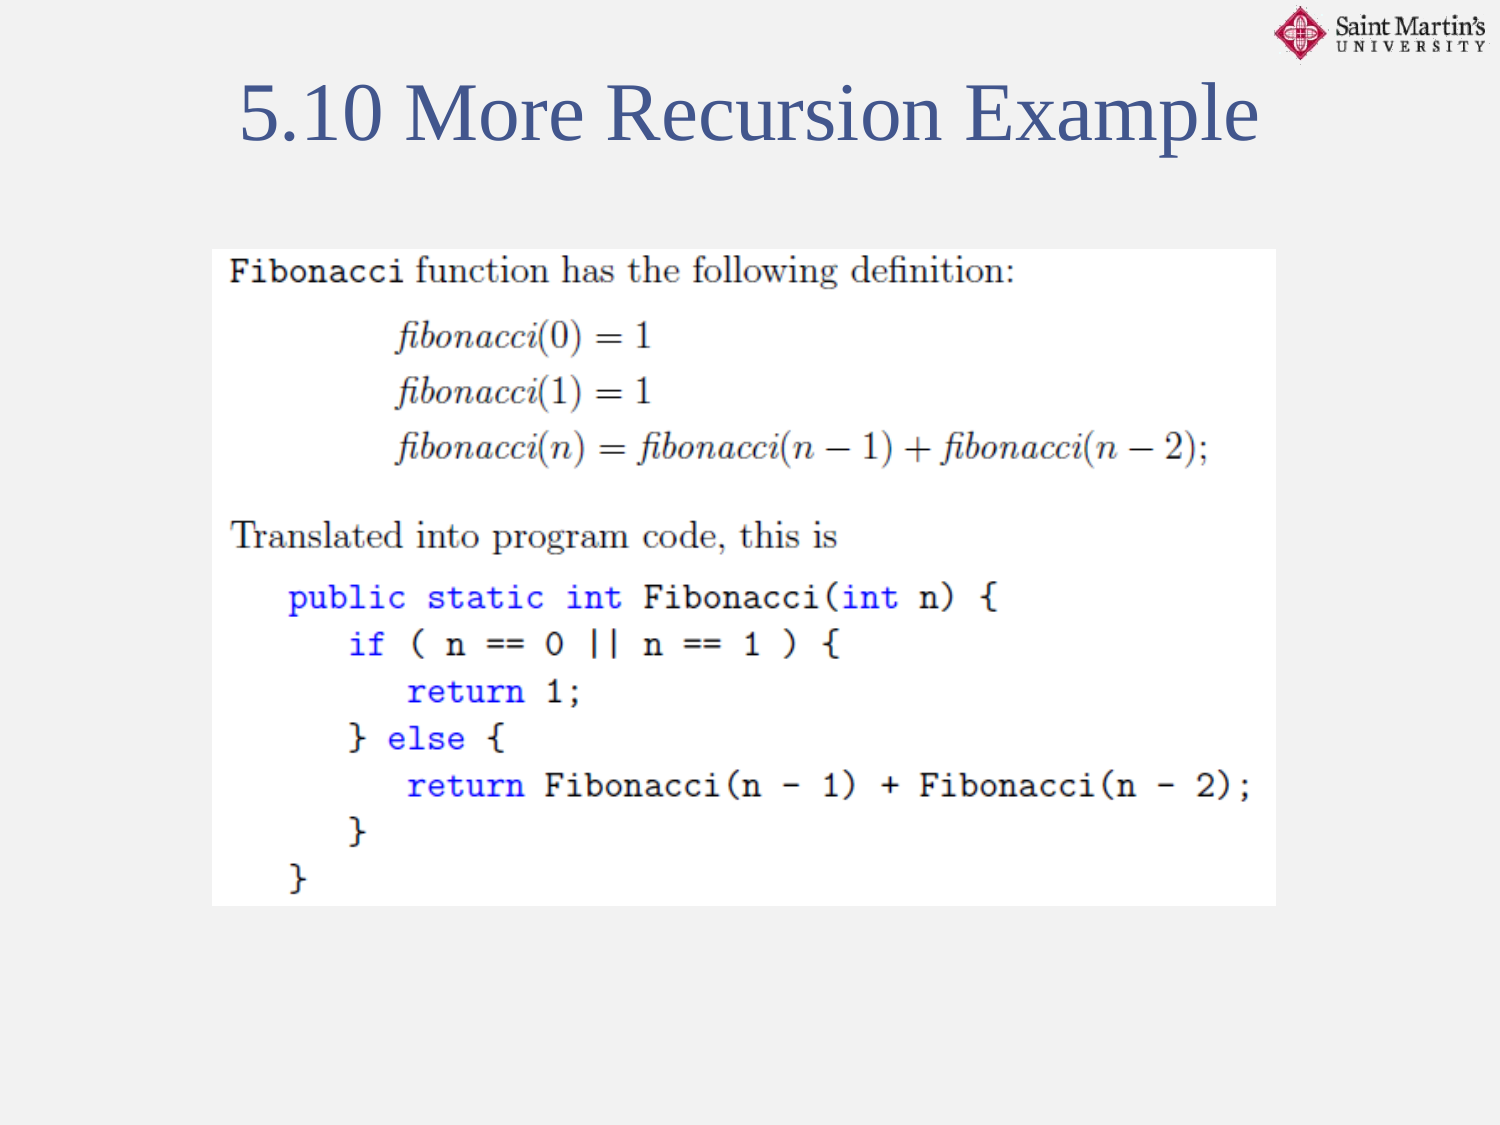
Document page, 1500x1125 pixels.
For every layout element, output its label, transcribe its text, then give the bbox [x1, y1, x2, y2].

text_box 5.10 More Recursion Example [108, 49, 1392, 175]
picture [1264, 0, 1500, 65]
picture [212, 249, 1276, 906]
